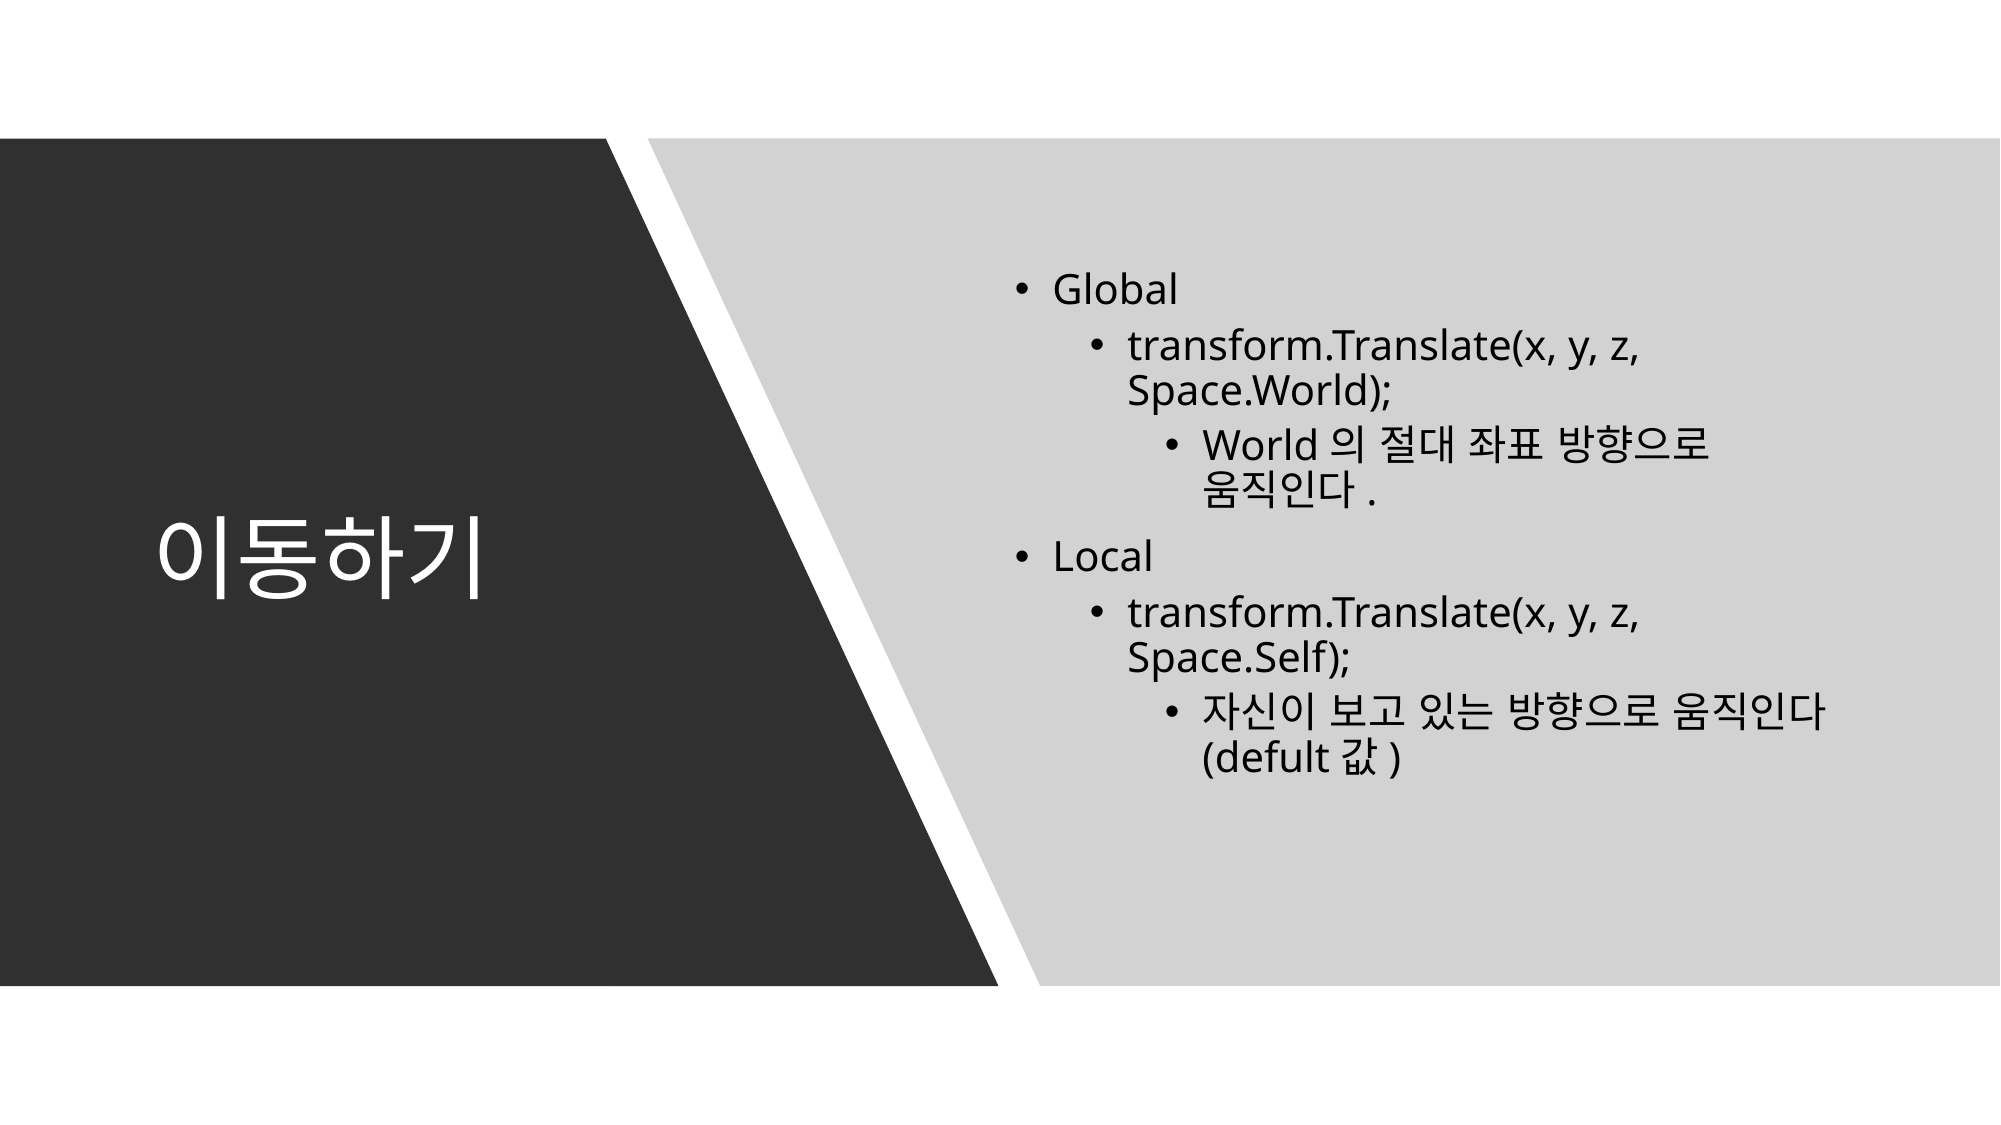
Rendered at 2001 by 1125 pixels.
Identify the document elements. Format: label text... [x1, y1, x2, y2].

text_box [645, 137, 2000, 988]
text_box [0, 137, 1001, 988]
title 이동하기 [137, 302, 697, 823]
list Global transform.Translate(x, y, z, Space.World); World의 절대 좌표 방향으로 움직인다. Local transform.Translate(x, y, z, Space.Self); 자신이 보고 있는 방향으로 움직인다 (defult값) [999, 186, 1863, 939]
